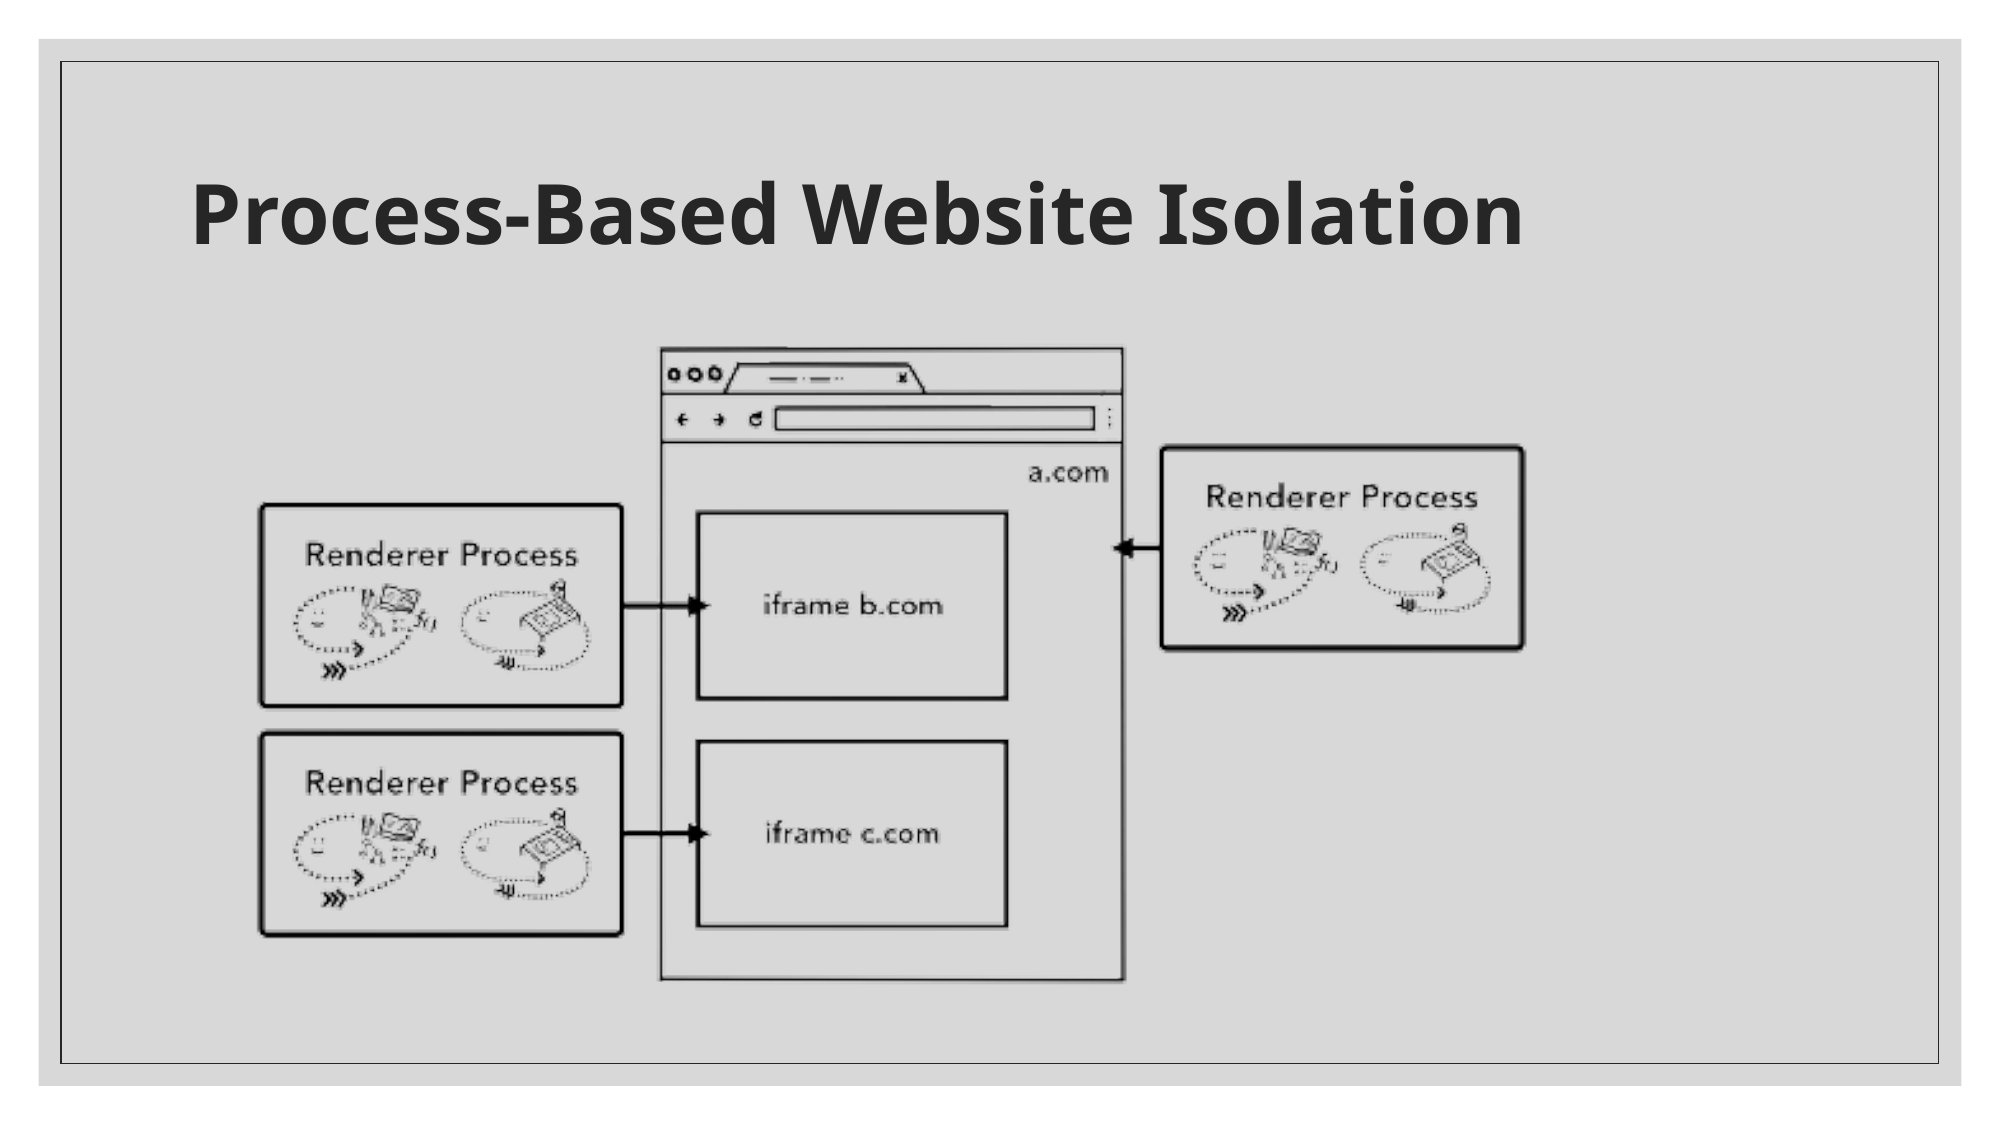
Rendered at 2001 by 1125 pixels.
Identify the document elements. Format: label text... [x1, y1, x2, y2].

title Process-Based Website Isolation [174, 105, 1825, 331]
picture [243, 330, 1542, 998]
